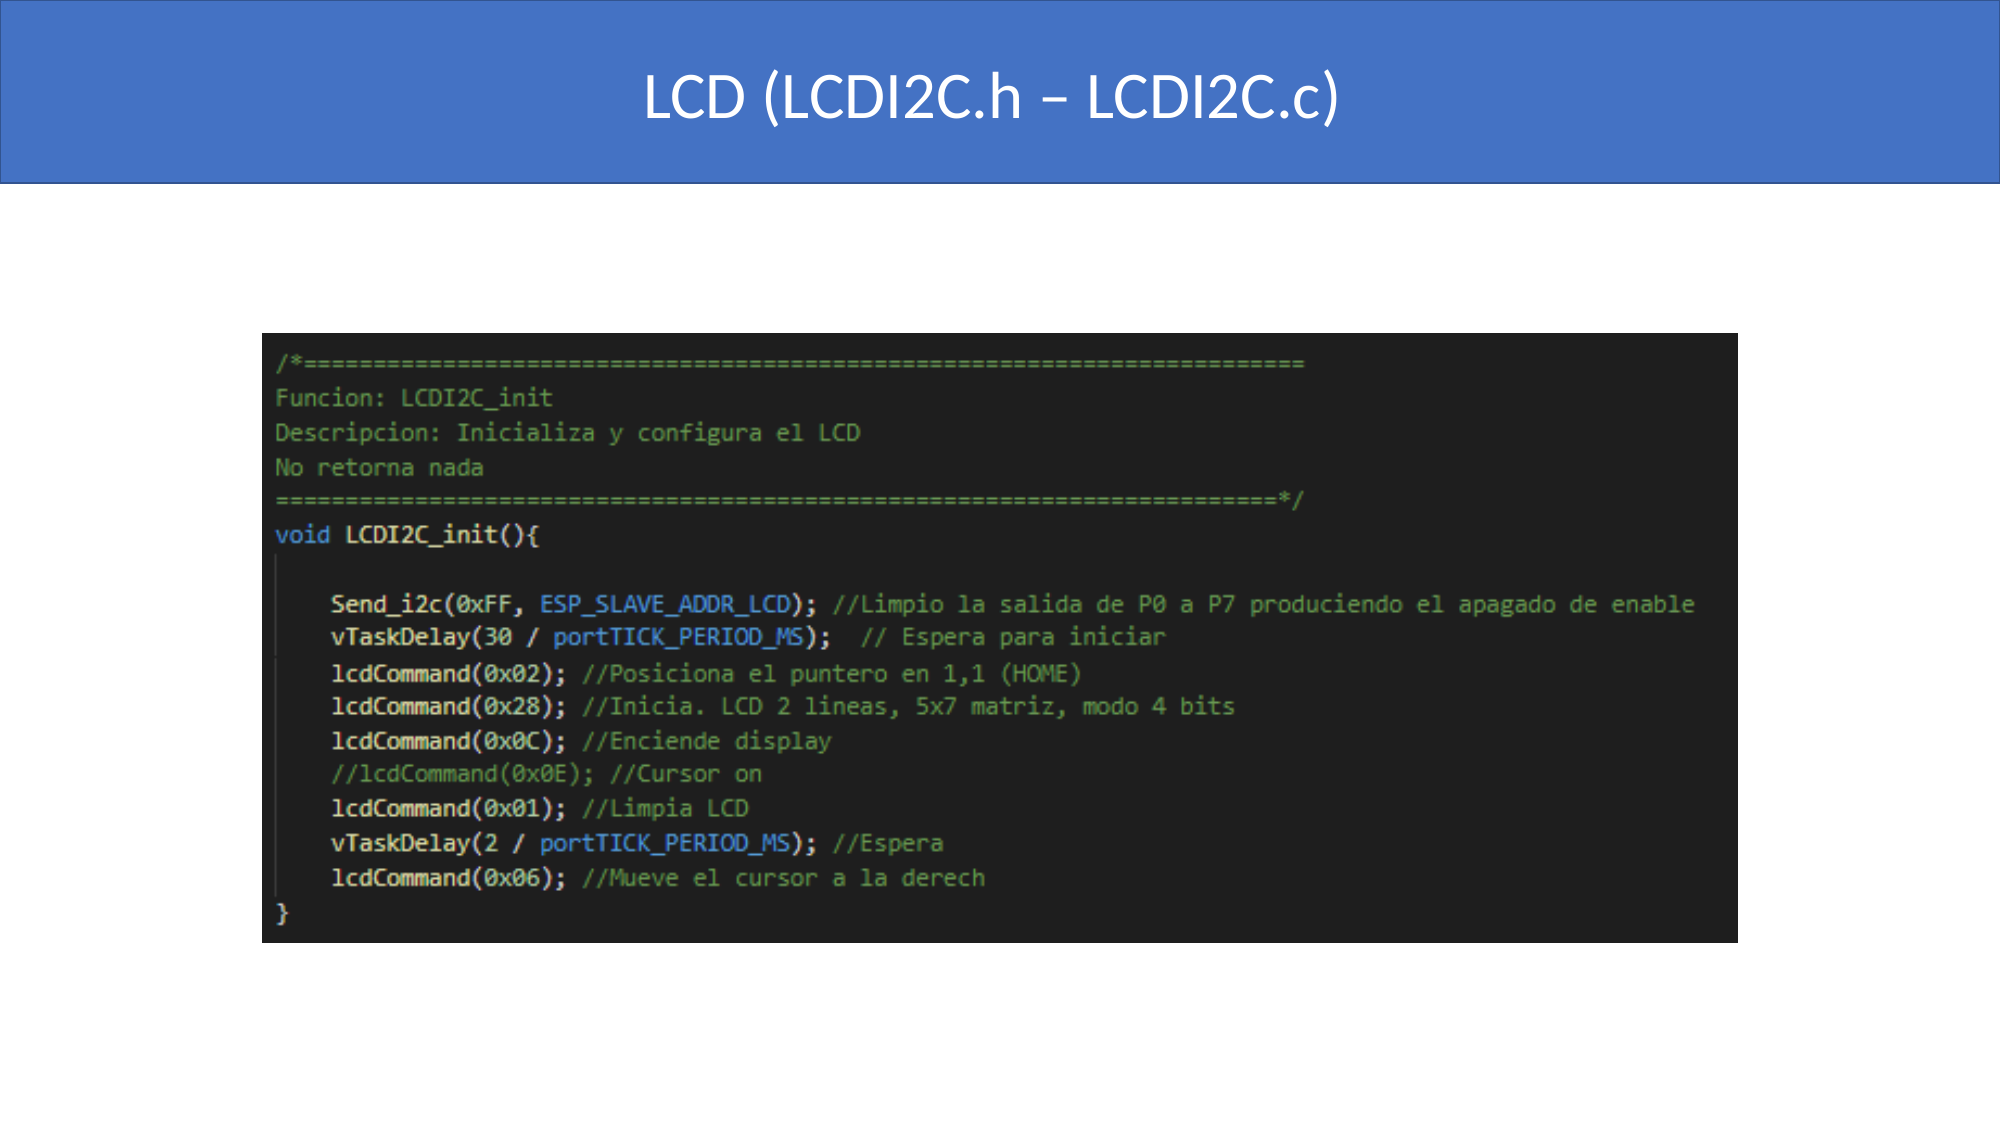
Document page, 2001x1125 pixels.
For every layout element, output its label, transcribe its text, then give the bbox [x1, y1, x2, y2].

picture [262, 333, 1738, 943]
text_box LCD (LCDI2C.h – LCDI2C.c) [0, 0, 2000, 184]
